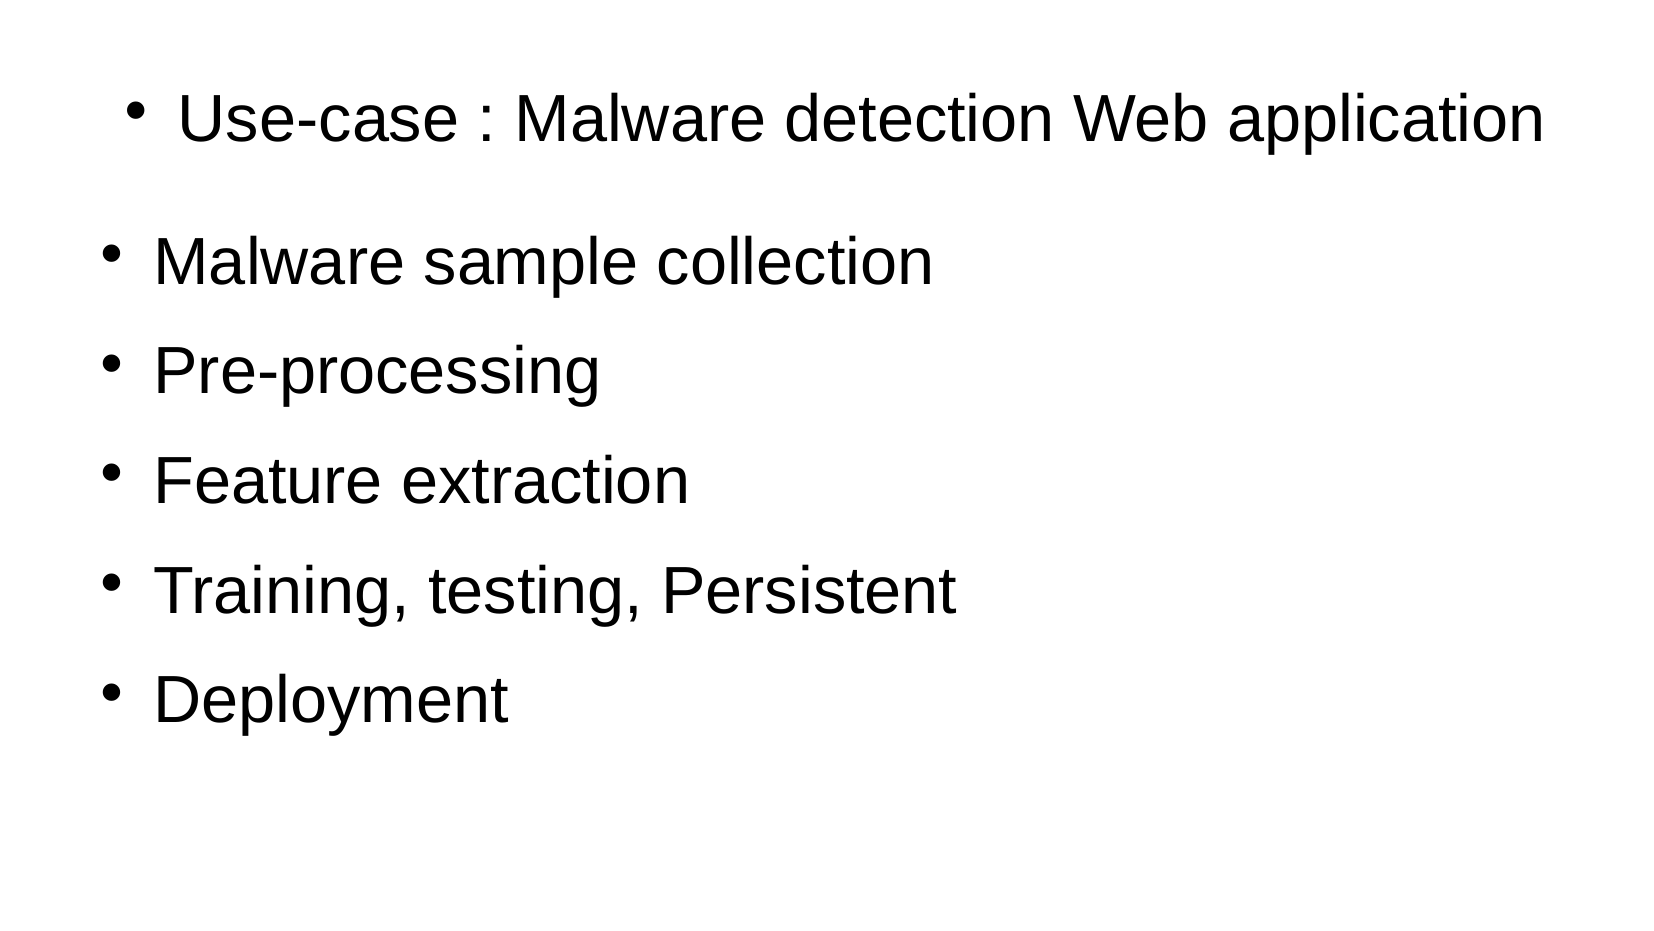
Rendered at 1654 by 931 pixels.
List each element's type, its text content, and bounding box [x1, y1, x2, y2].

text_box Use-case : Malware detection Web application [82, 37, 1571, 193]
text_box Malware sample collection Pre-processing Feature extraction Training, testing, Persistent Deployment [82, 217, 1571, 757]
